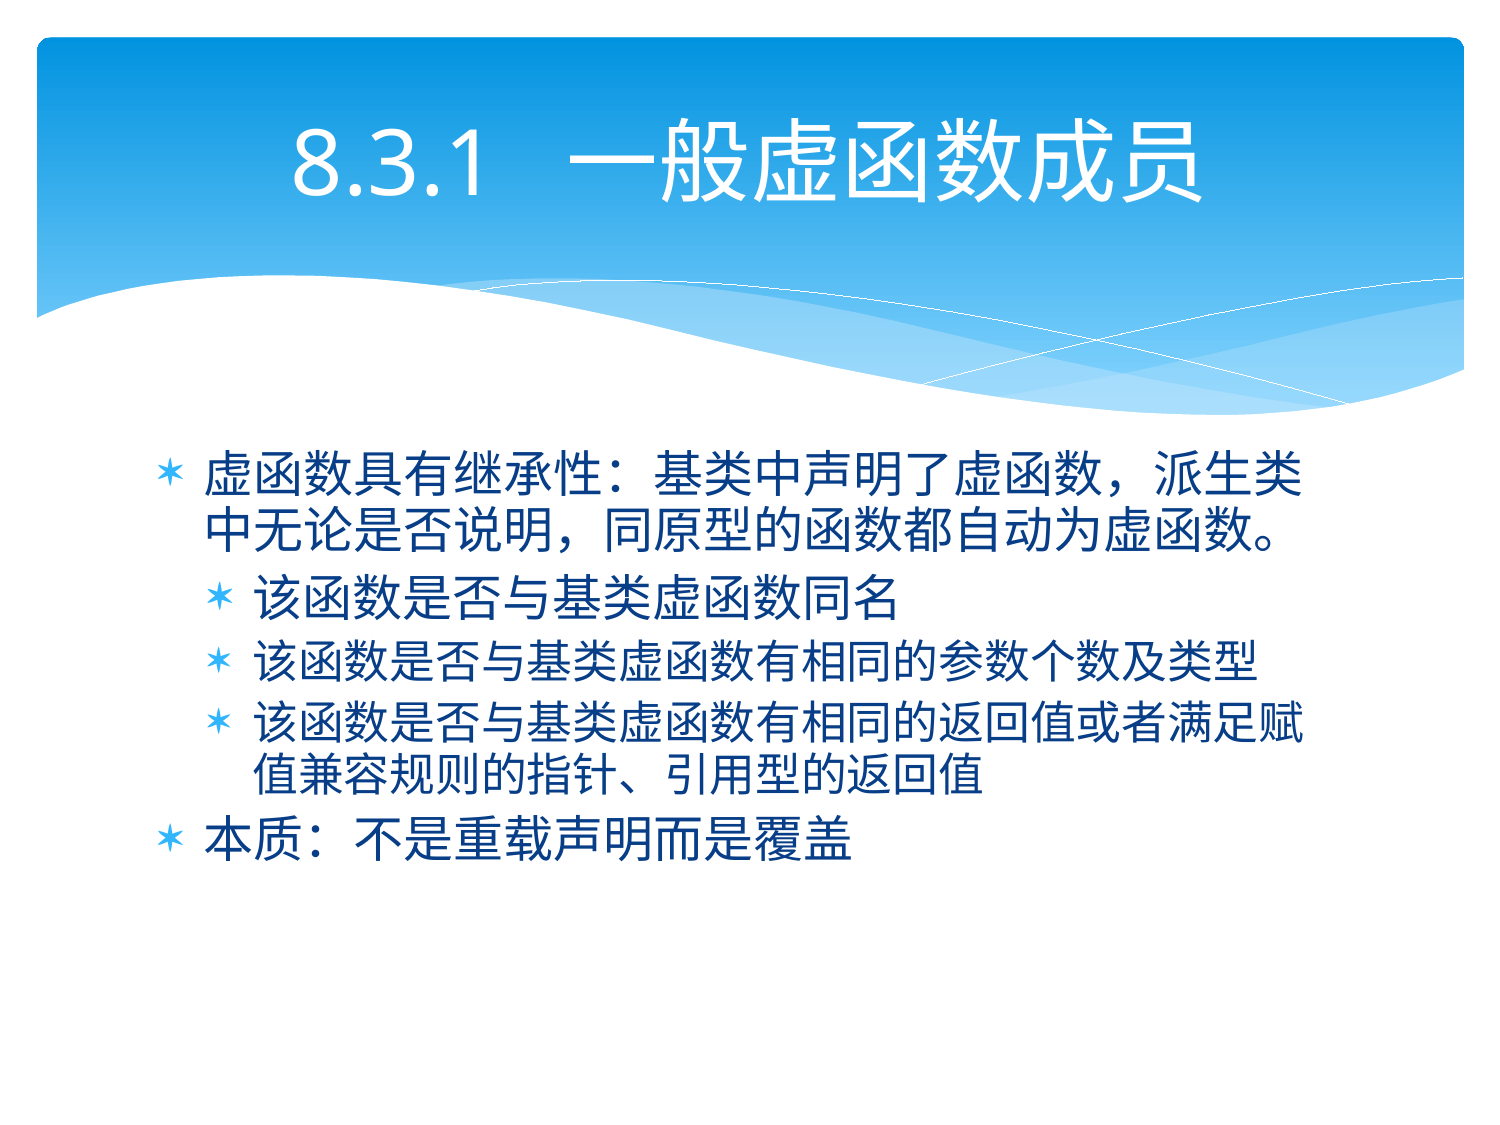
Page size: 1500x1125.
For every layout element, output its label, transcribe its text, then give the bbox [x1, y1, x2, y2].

list 虚函数具有继承性：基类中声明了虚函数，派生类中无论是否说明，同原型的函数都自动为虚函数。 该函数是否与基类虚函数同名 该函数是否与基类虚函数有相同的参数个数及类型 该函数是否与基类虚函数有相同的返回值或者满足赋值兼容规则的指针、引用型的返回值 本质：不是重载声明而是覆盖 [143, 438, 1359, 1005]
title 8.3.1 一般虚函数成员 [75, 55, 1425, 261]
